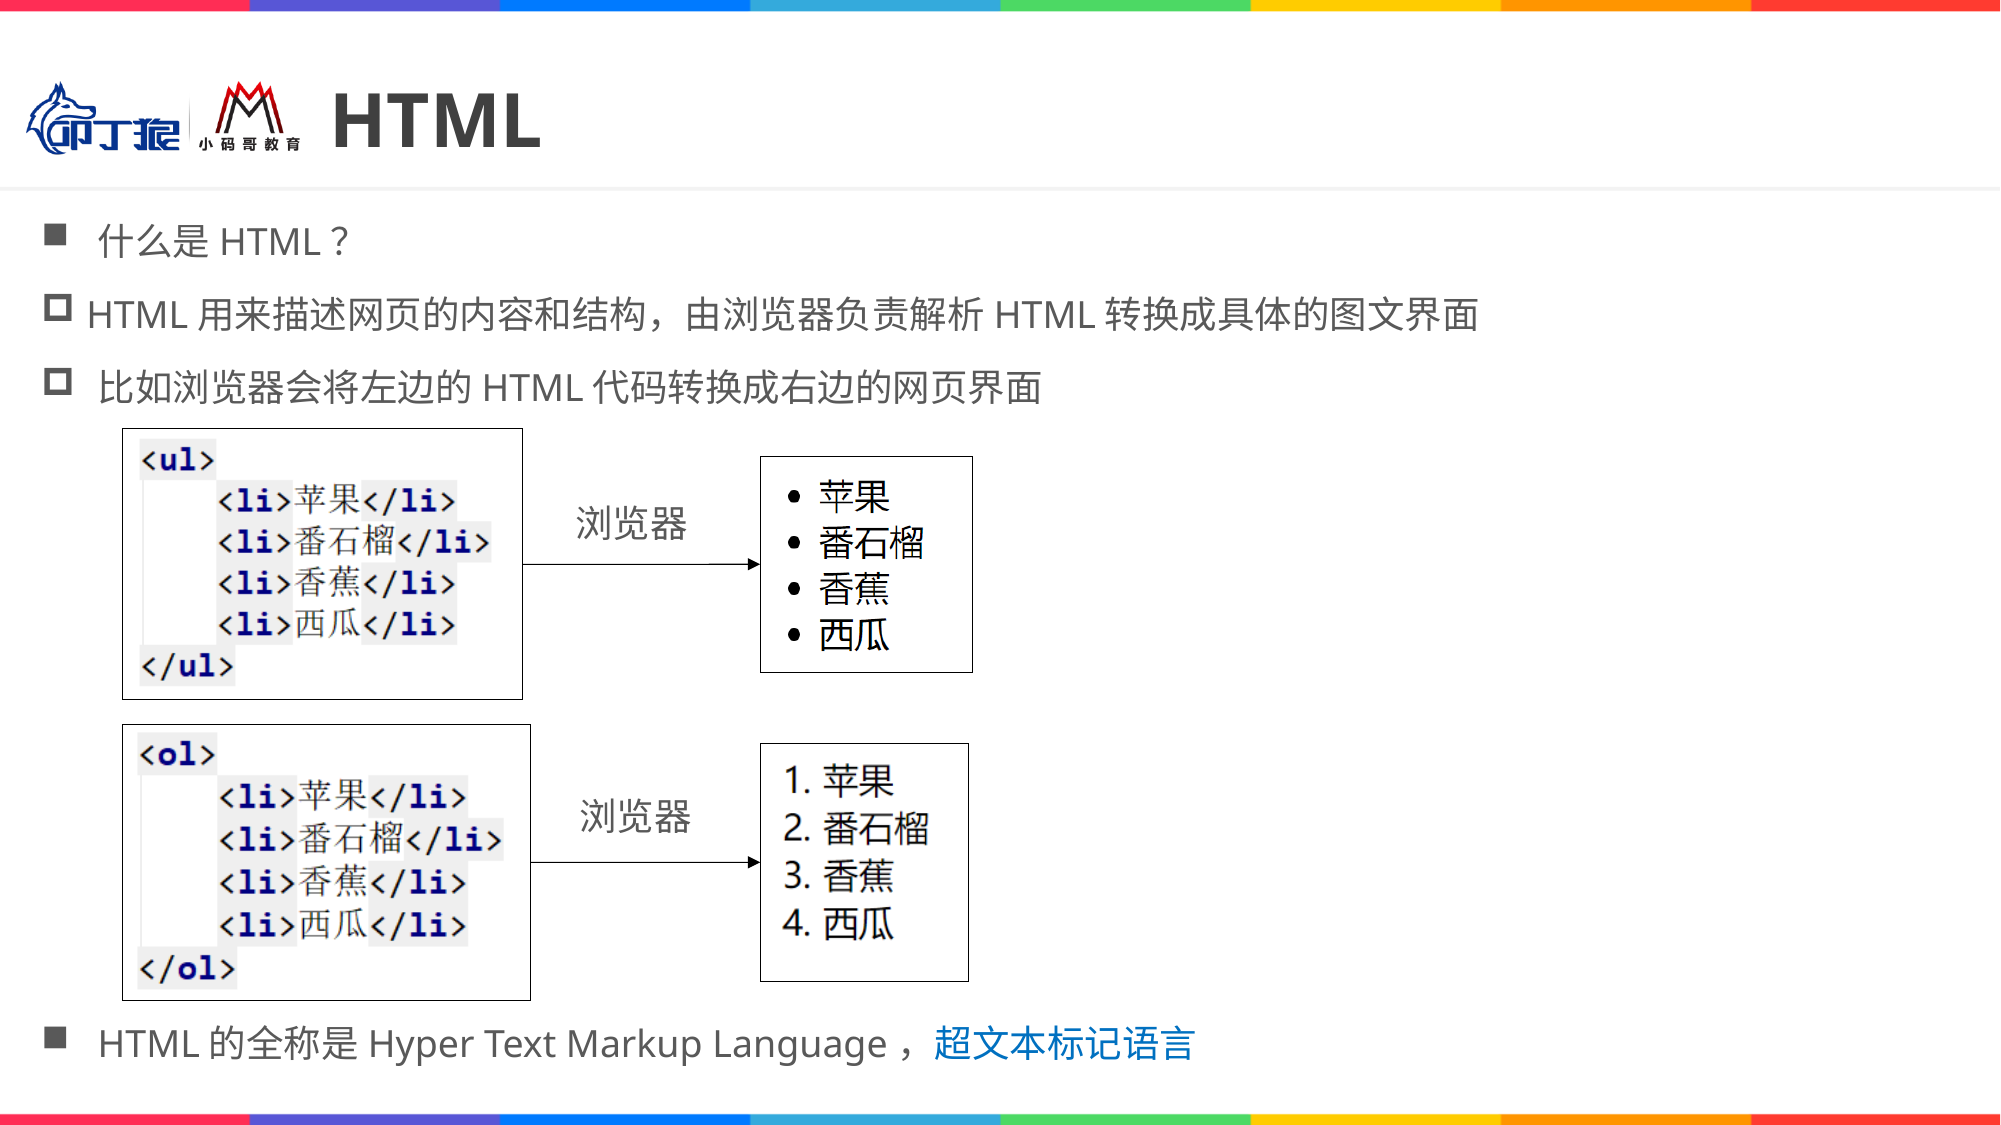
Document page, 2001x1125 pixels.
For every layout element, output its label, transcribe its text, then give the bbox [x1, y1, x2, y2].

picture [0, 0, 2001, 1125]
text_box 浏览器 [564, 768, 727, 839]
text_box HTML的全称是Hyper Text Markup Language，超文本标记语言 [26, 1016, 1974, 1087]
list 什么是HTML？ HTML用来描述网页的内容和结构，由浏览器负责解析HTML转换成具体的图文界面 比如浏览器会将左边的HTML代码转换成右边的网页界面 [26, 203, 1974, 429]
title HTML [314, 64, 1968, 182]
text_box 浏览器 [560, 475, 723, 546]
